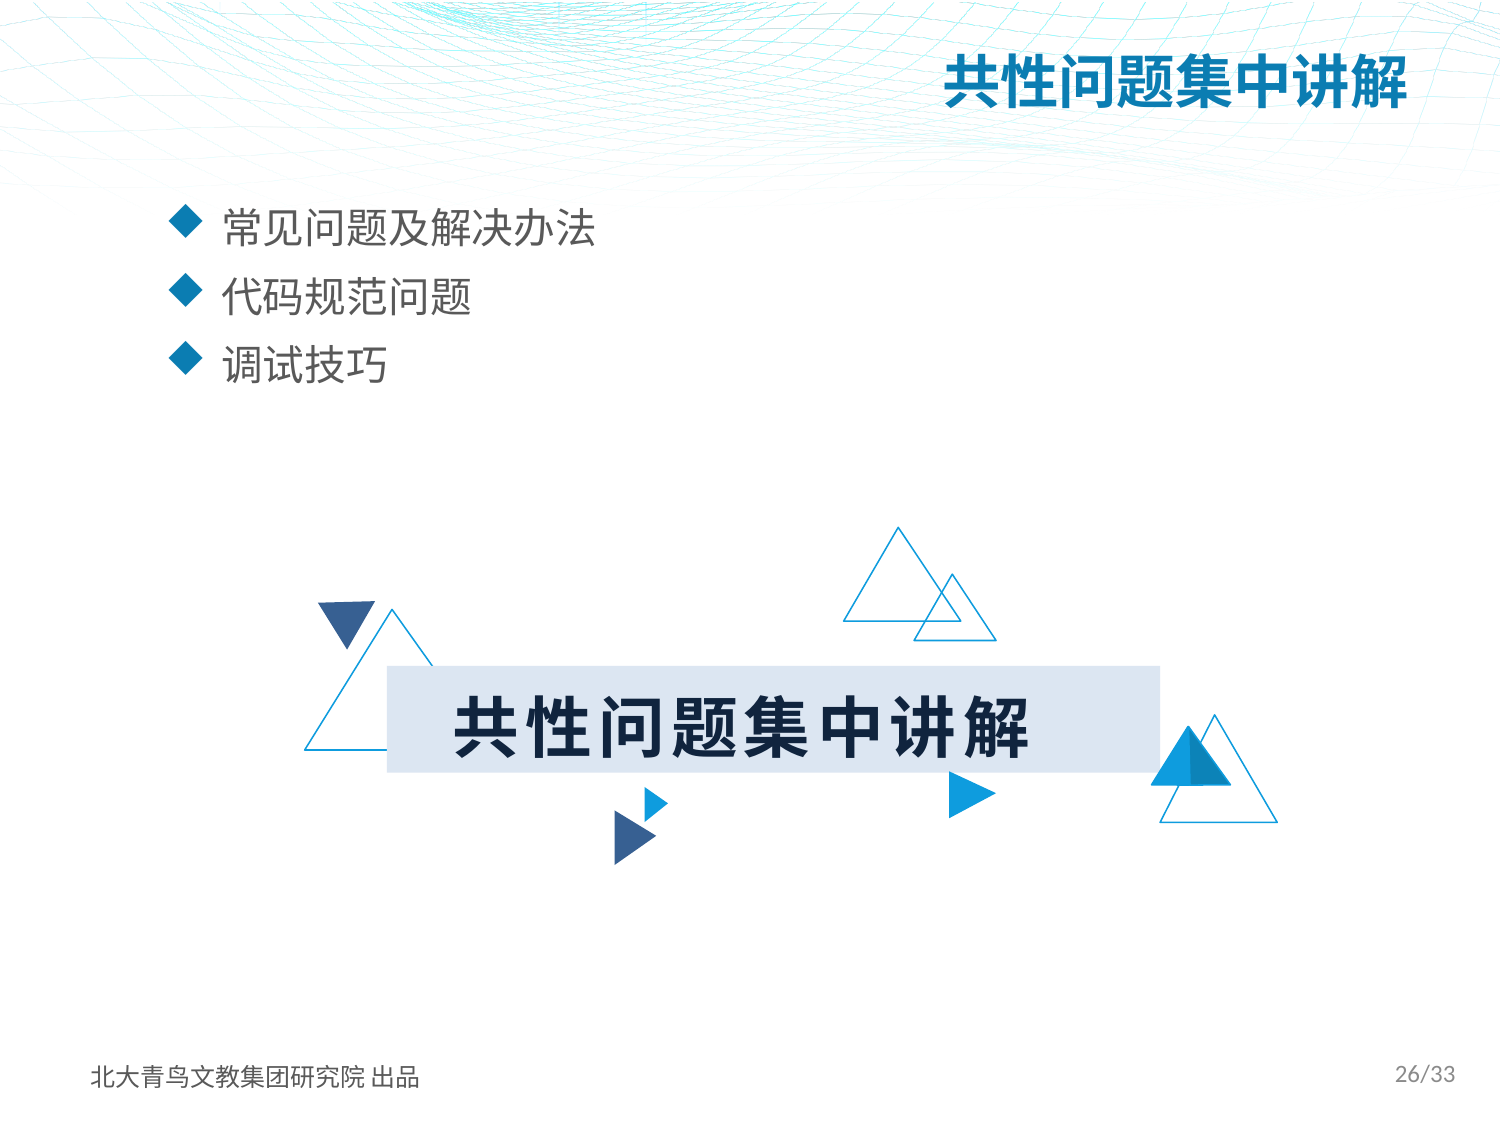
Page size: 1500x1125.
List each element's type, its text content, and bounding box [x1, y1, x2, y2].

list 常见问题及解决办法 代码规范问题 调试技巧 [150, 184, 1424, 894]
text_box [304, 527, 1278, 866]
title 共性问题集中讲解 [150, 45, 1424, 114]
slide_number 26/33 [1120, 1042, 1471, 1103]
picture [0, 2, 1500, 215]
